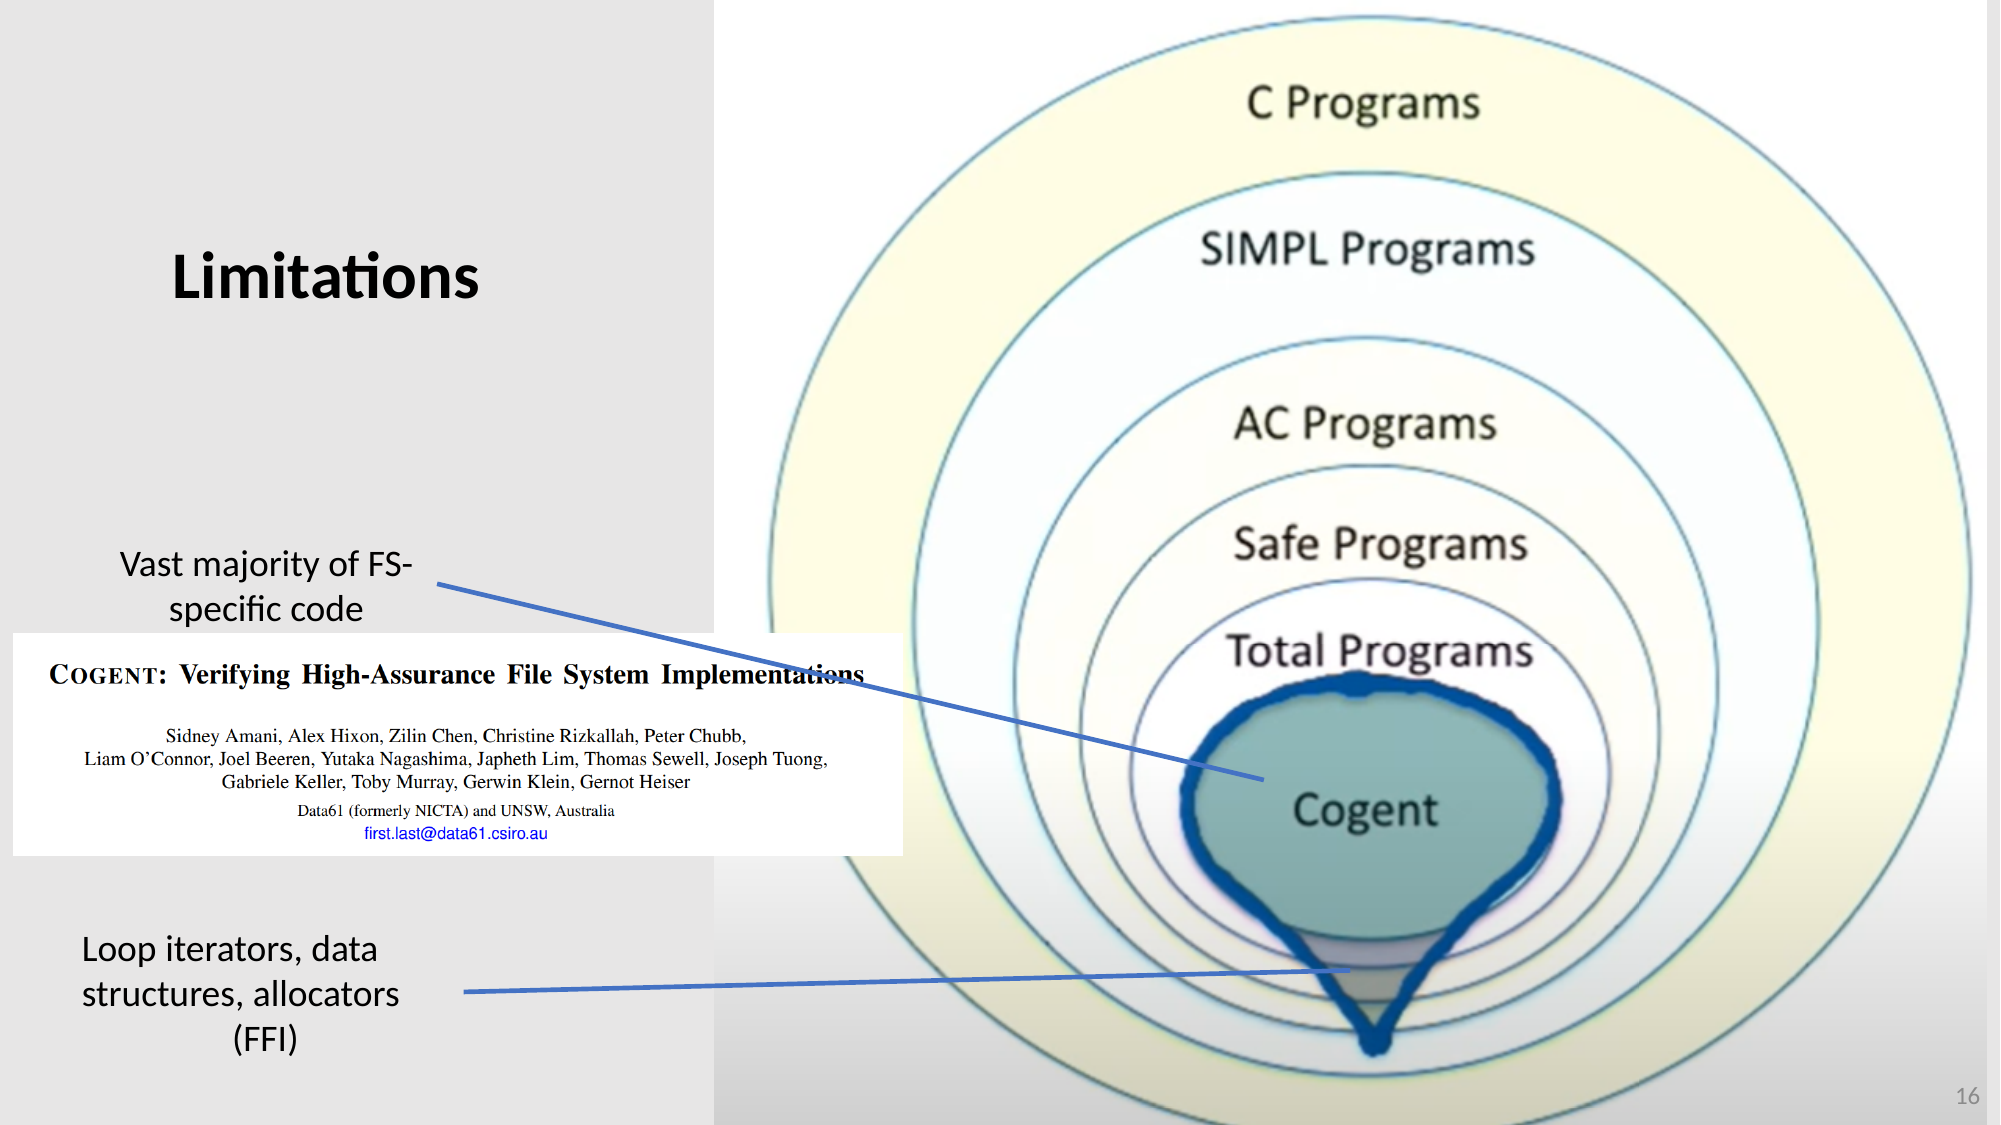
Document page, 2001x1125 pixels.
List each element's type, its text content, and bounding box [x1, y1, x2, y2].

text_box Vast majority of FS-specific code [96, 531, 438, 633]
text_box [463, 970, 1351, 993]
text_box Limitations [157, 224, 495, 320]
picture [13, 0, 1987, 1125]
slide_number 16 [1987, 1065, 1996, 1125]
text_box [437, 584, 1264, 780]
text_box Loop iterators, data structures, allocators (FFI) [67, 917, 464, 1067]
